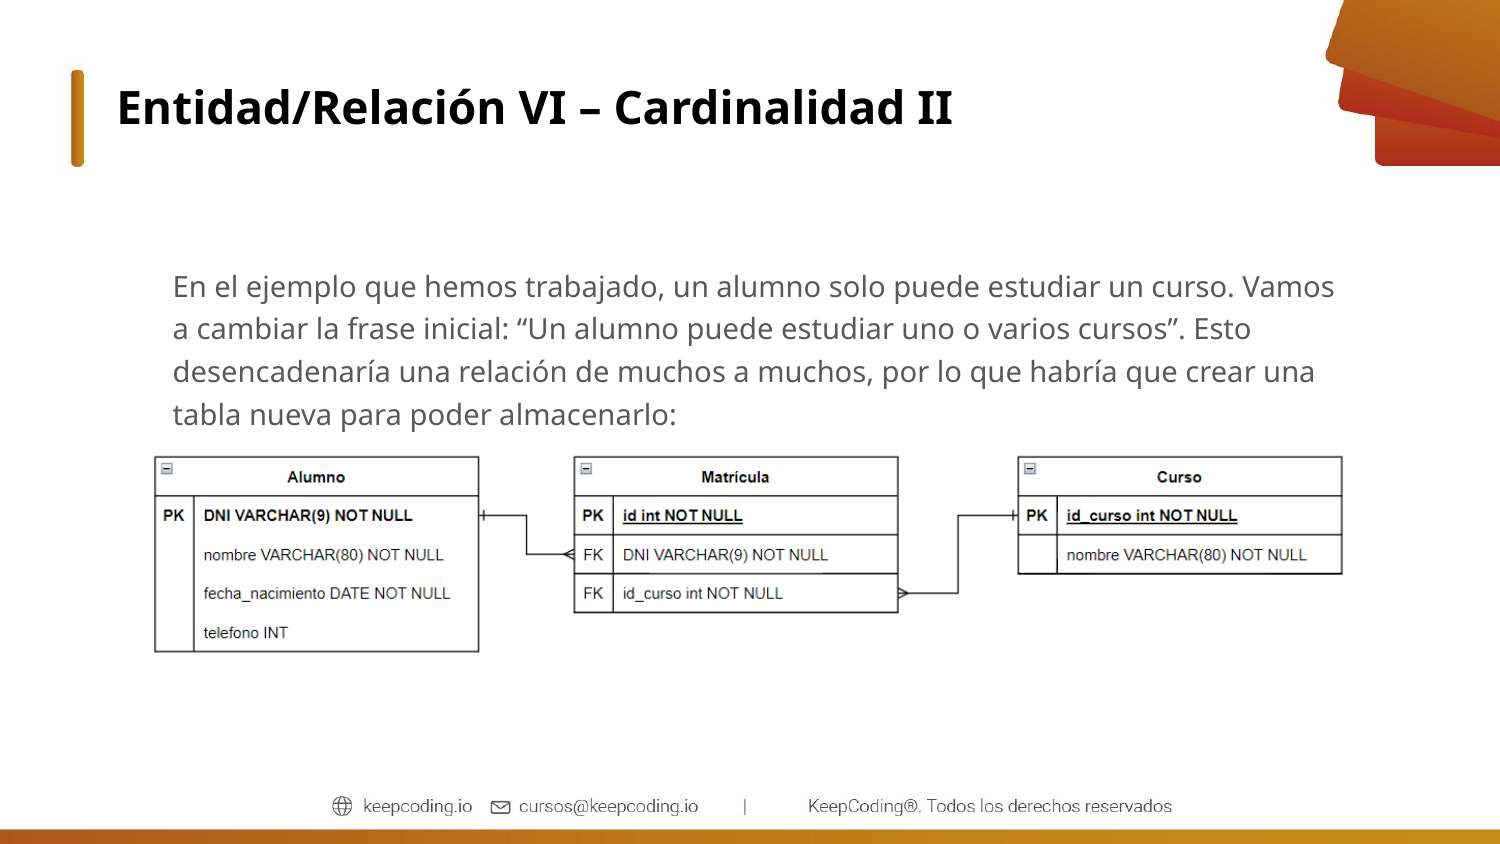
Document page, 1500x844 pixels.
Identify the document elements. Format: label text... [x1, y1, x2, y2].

list En el ejemplo que hemos trabajado, un alumno solo puede estudiar un curso. Vamos a cambiar la frase inicial: “Un alumno puede estudiar uno o varios cursos”. Esto desencadenaría una relación de muchos a muchos, por lo que habría que crear una tabla nueva para poder almacenarlo: [82, 248, 1375, 750]
picture [0, 0, 1500, 844]
title Entidad/Relación VI – Cardinalidad II [101, 60, 1165, 155]
